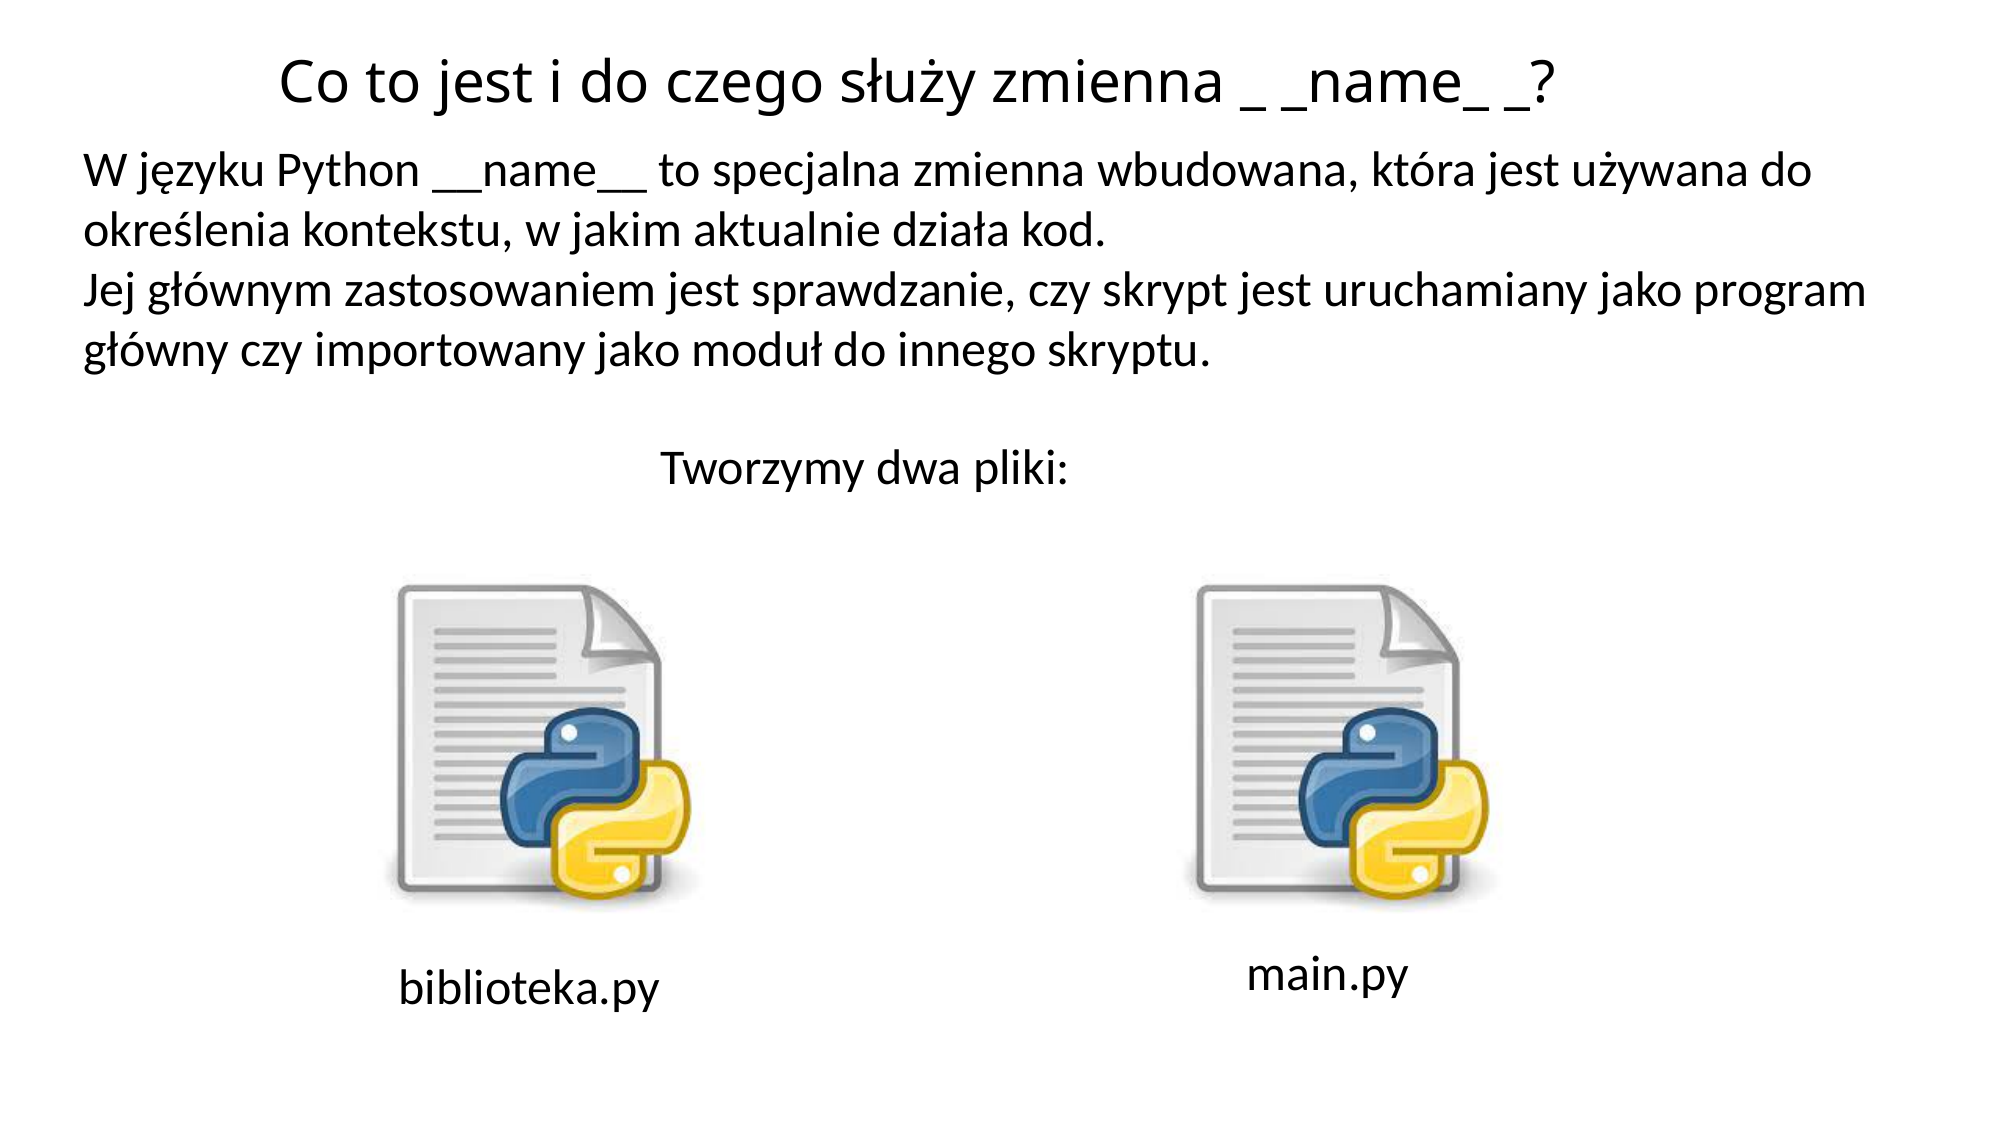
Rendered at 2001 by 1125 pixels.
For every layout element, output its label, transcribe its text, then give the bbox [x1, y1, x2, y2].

text_box biblioteka.py [321, 953, 738, 1043]
title Co to jest i do czego służy zmienna _ _name_ _? [167, 44, 1668, 123]
text_box W języku Python __name__ to specjalna zmienna wbudowana, która jest używana do określenia kontekstu, w jakim aktualnie działa kod. Jej głównym zastosowaniem jest sprawdzanie, czy skrypt jest uruchamiany jako program główny czy importowany jako moduł do innego skryptu. [68, 128, 1894, 384]
picture [1152, 562, 1504, 915]
picture [353, 562, 706, 915]
text_box Tworzymy dwa pliki: [524, 433, 1206, 523]
text_box main.py [1119, 940, 1537, 1029]
